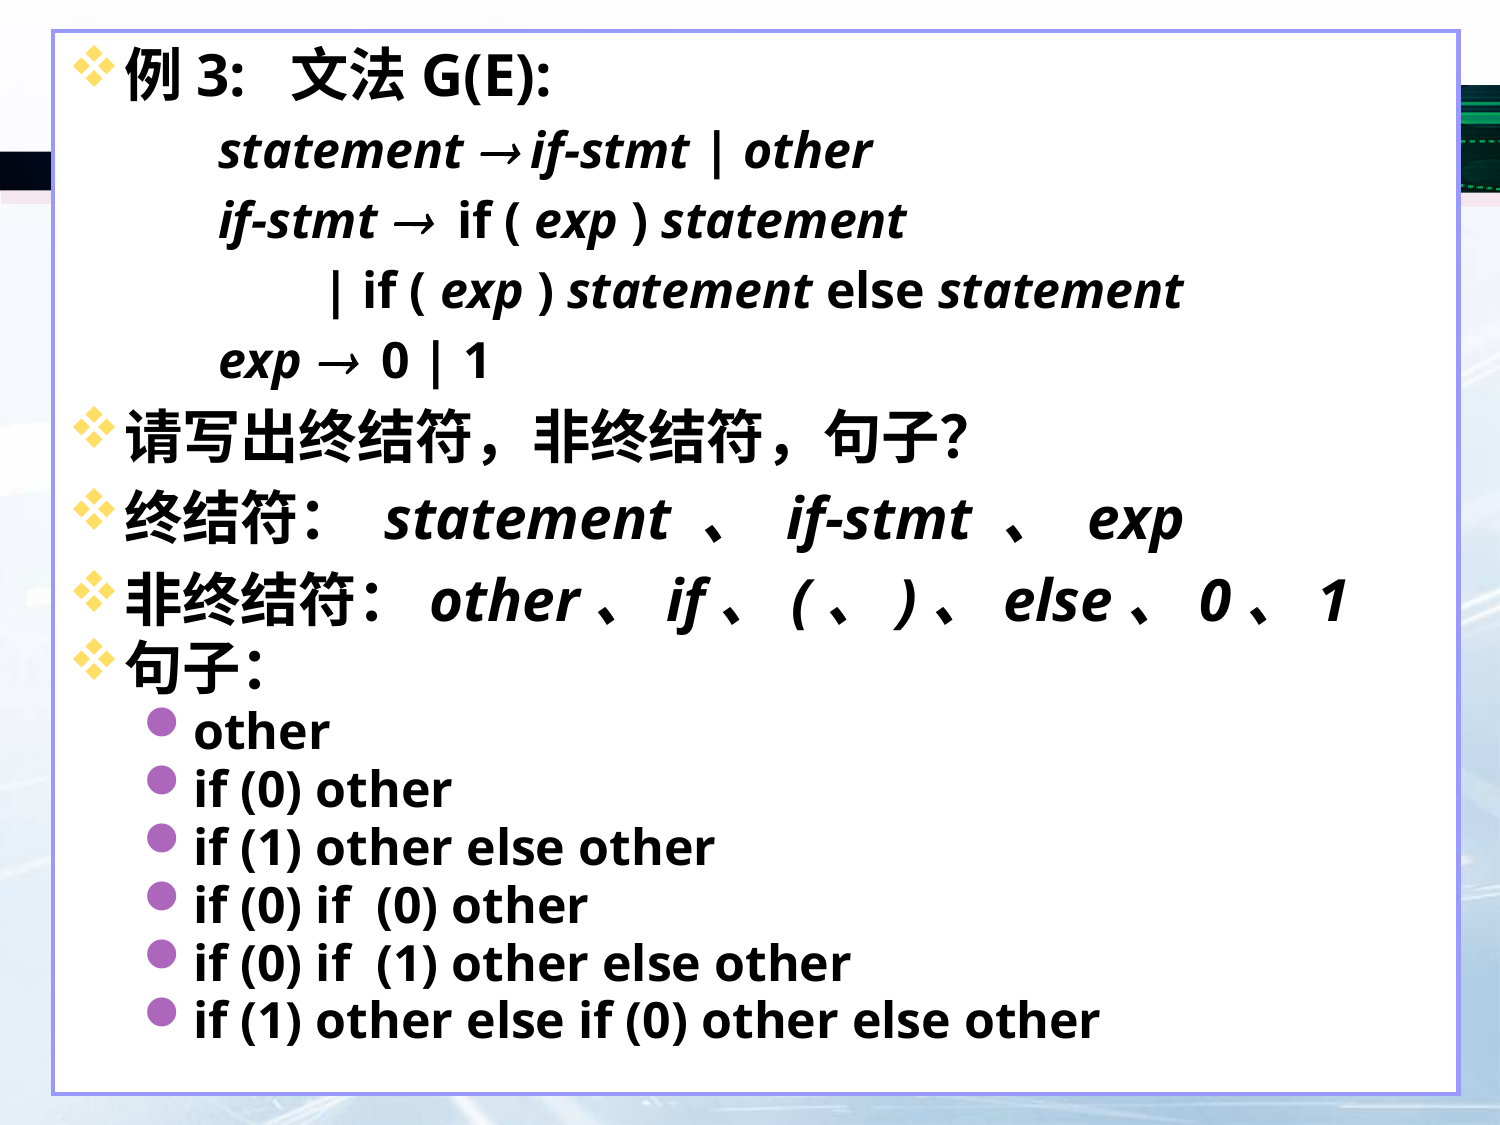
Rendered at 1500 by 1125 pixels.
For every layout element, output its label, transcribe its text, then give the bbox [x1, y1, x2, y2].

list 例3: 文法G(E): statement  if-stmt | other if-stmt  if ( exp ) statement | if ( exp ) statement else statement exp  0 | 1 请写出终结符，非终结符，句子？ 终结符： statement 、 if-stmt 、 exp 非终结符：other、if、(、)、else、0、1 句子： other if (0) other if (1) other else other if (0) if (0) other if (0) if (1) other else other if (1) other else if (0) other else other [52, 30, 1459, 1095]
picture [0, 0, 1500, 1125]
